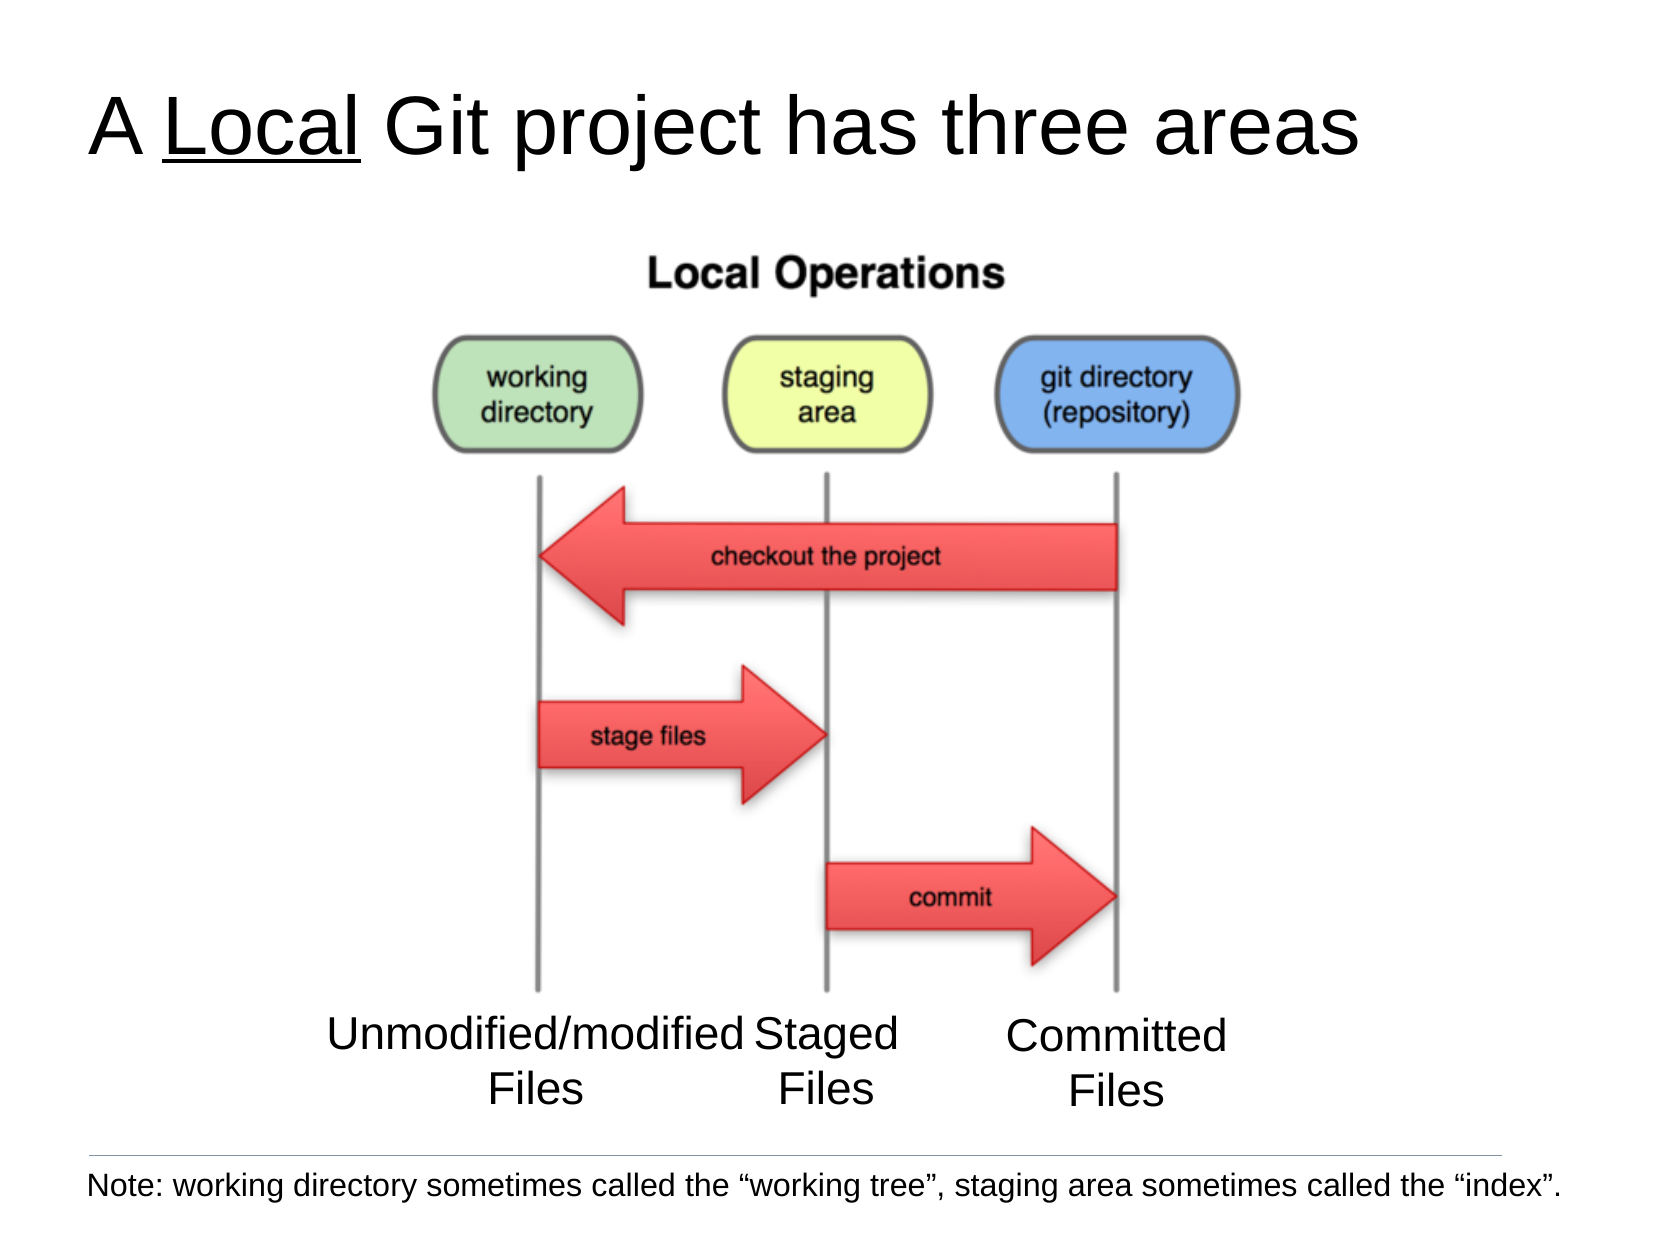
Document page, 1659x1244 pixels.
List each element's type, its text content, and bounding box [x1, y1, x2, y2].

title A Local Git project has three areas [88, 82, 1482, 207]
text_box Note: working directory sometimes called the “working tree”, staging area sometimes called the “index”. [71, 1157, 1579, 1211]
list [428, 246, 1245, 995]
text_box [309, 995, 1245, 1125]
